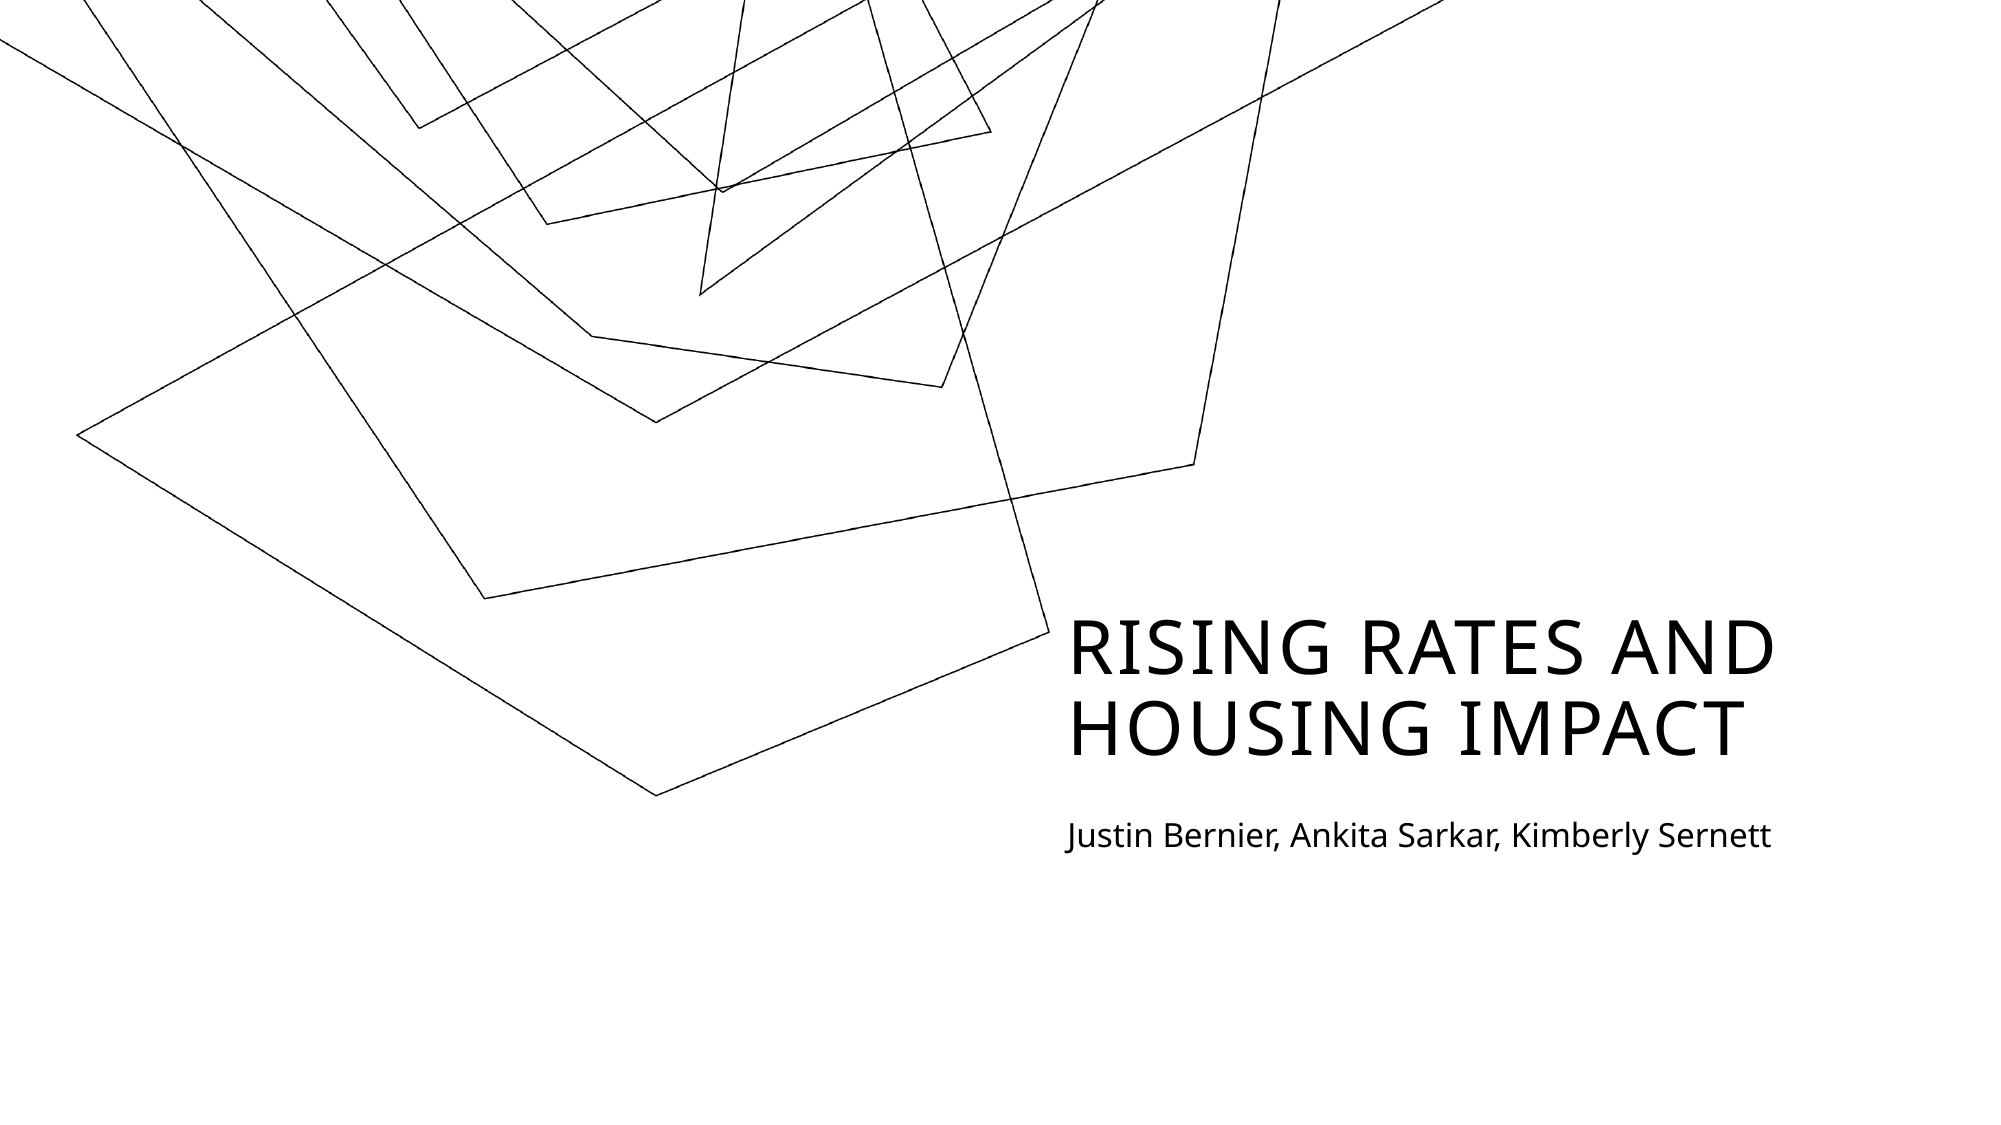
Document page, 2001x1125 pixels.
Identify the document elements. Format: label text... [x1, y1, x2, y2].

subtitle Justin Bernier, Ankita Sarkar, Kimberly Sernett [1052, 811, 1864, 877]
title Rising Rates and housing Impact [1052, 594, 1864, 779]
picture [0, 0, 1557, 830]
